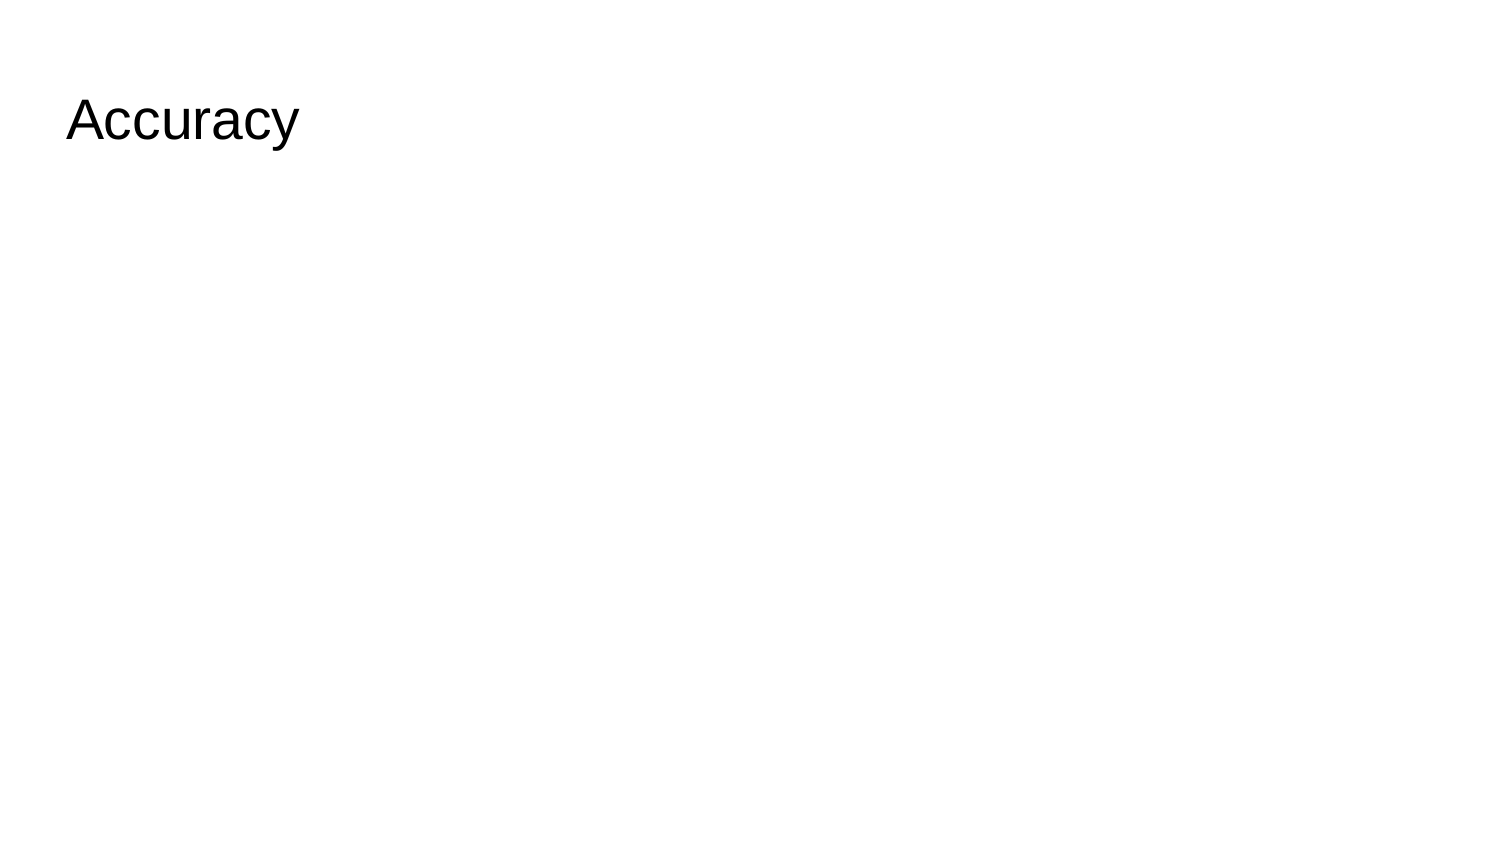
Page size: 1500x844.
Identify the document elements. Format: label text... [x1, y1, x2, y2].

title Accuracy [51, 72, 1449, 167]
